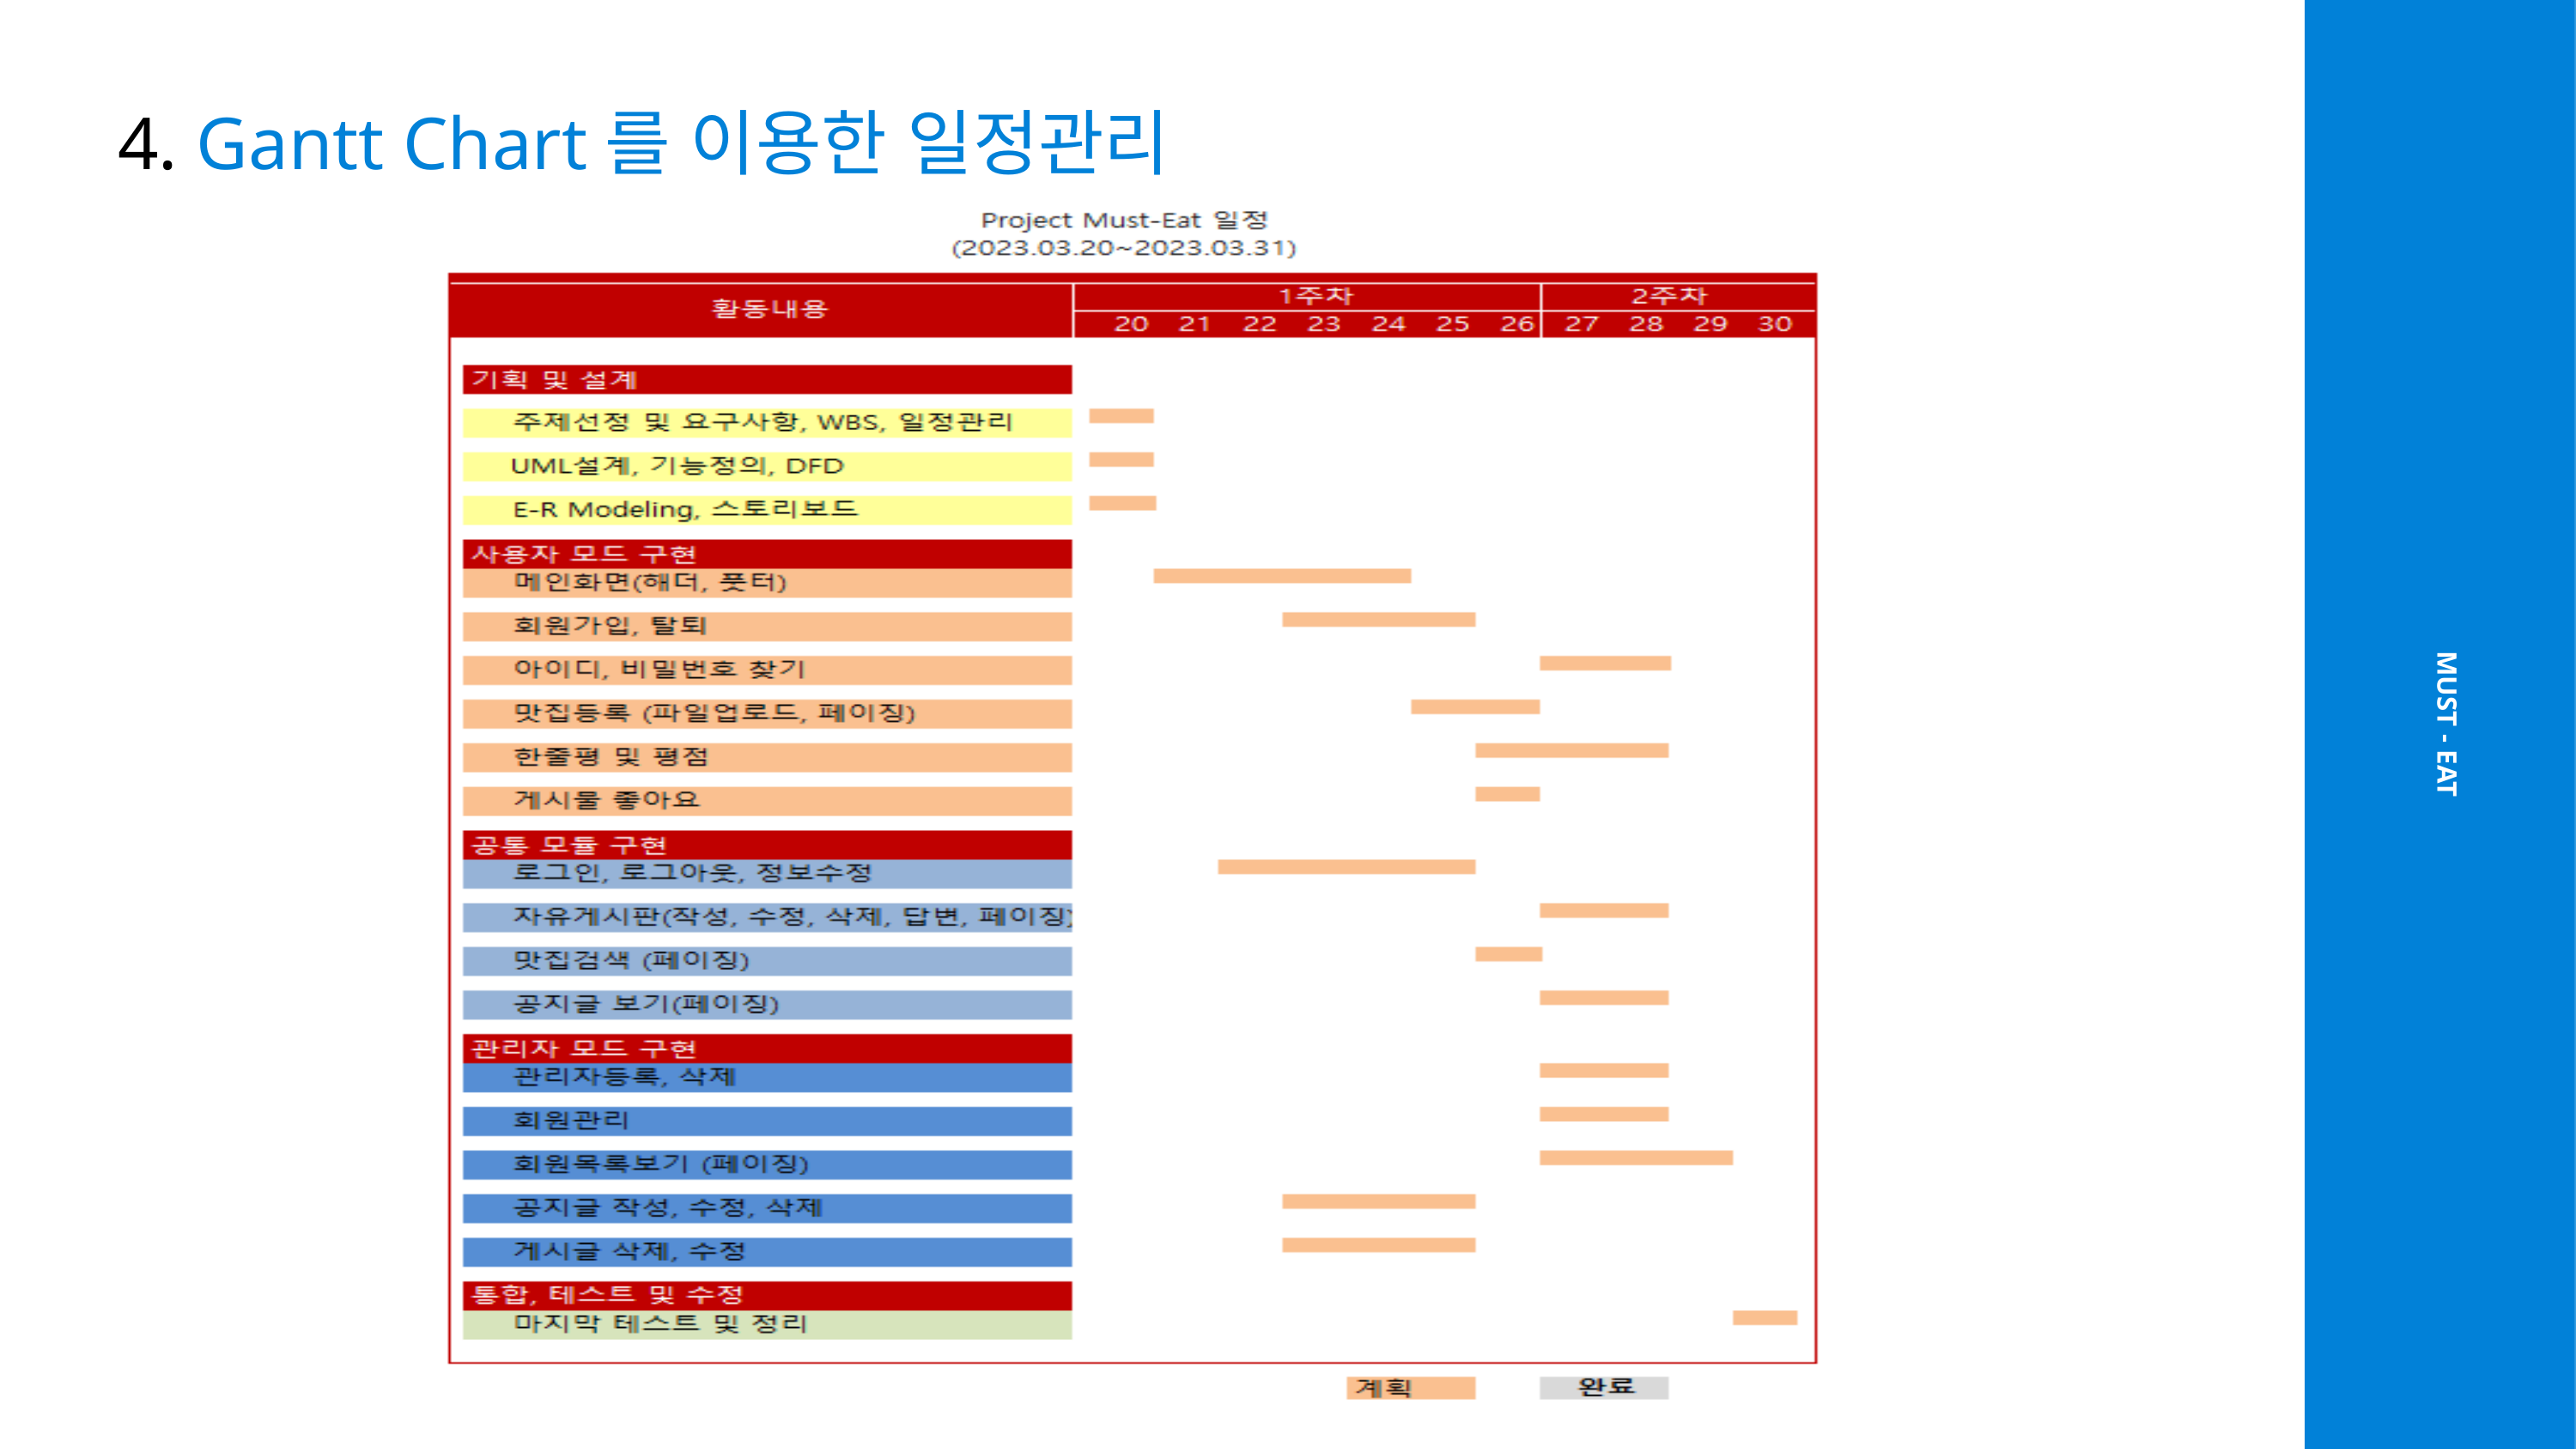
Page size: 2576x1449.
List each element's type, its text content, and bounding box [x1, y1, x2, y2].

text_box 4. Gantt Chart를 이용한 일정관리 [105, 91, 1477, 191]
picture [407, 209, 1868, 1410]
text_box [2305, 0, 2576, 1449]
